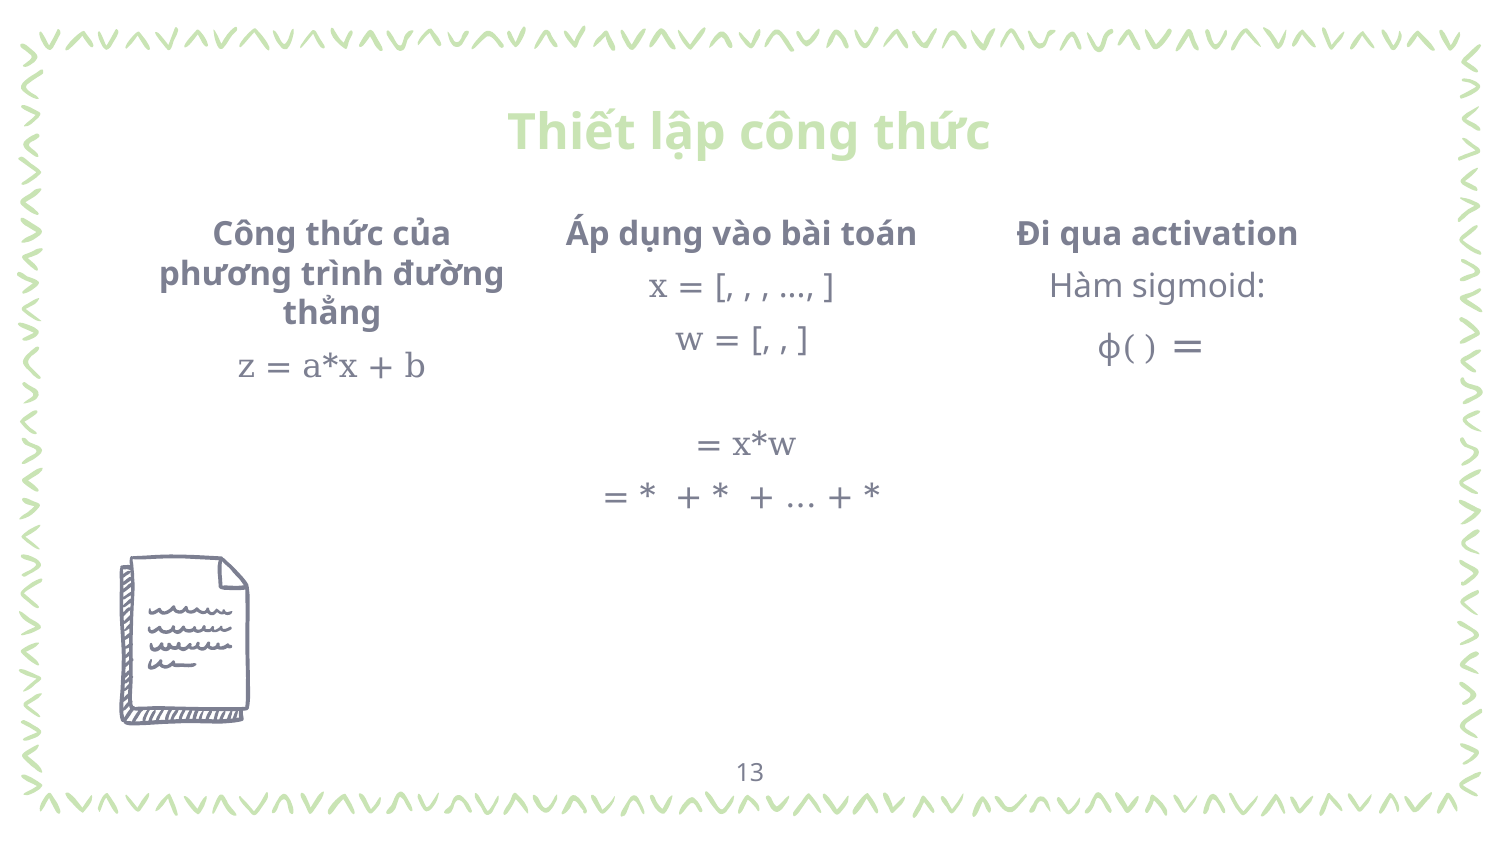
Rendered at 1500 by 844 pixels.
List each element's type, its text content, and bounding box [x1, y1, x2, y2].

text_box [119, 554, 251, 726]
slide_number 13 [0, 741, 1500, 807]
list Công thức của phương trình đường thẳng z = a*x + b [135, 196, 529, 734]
title Thiết lập công thức [146, 33, 1354, 175]
